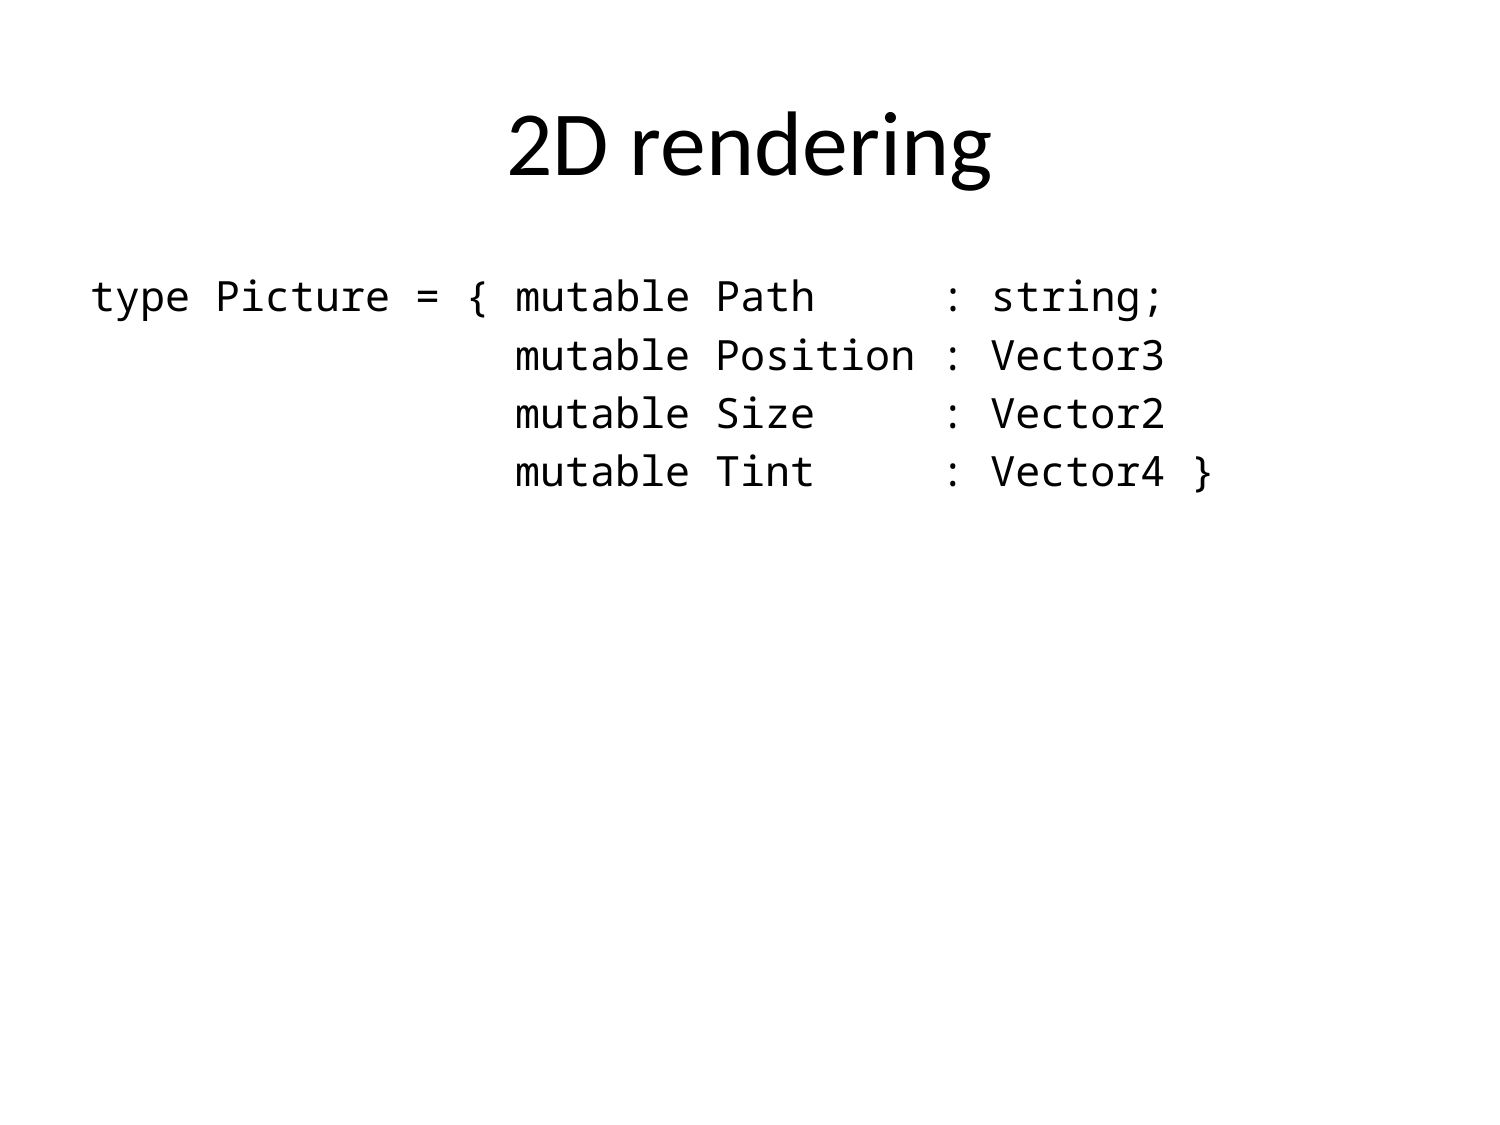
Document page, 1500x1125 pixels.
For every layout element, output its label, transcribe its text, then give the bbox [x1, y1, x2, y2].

list type Picture = { mutable Path : string; mutable Position : Vector3 mutable Size : Vector2 mutable Tint : Vector4 } [75, 262, 1425, 1005]
title 2D rendering [75, 45, 1425, 233]
